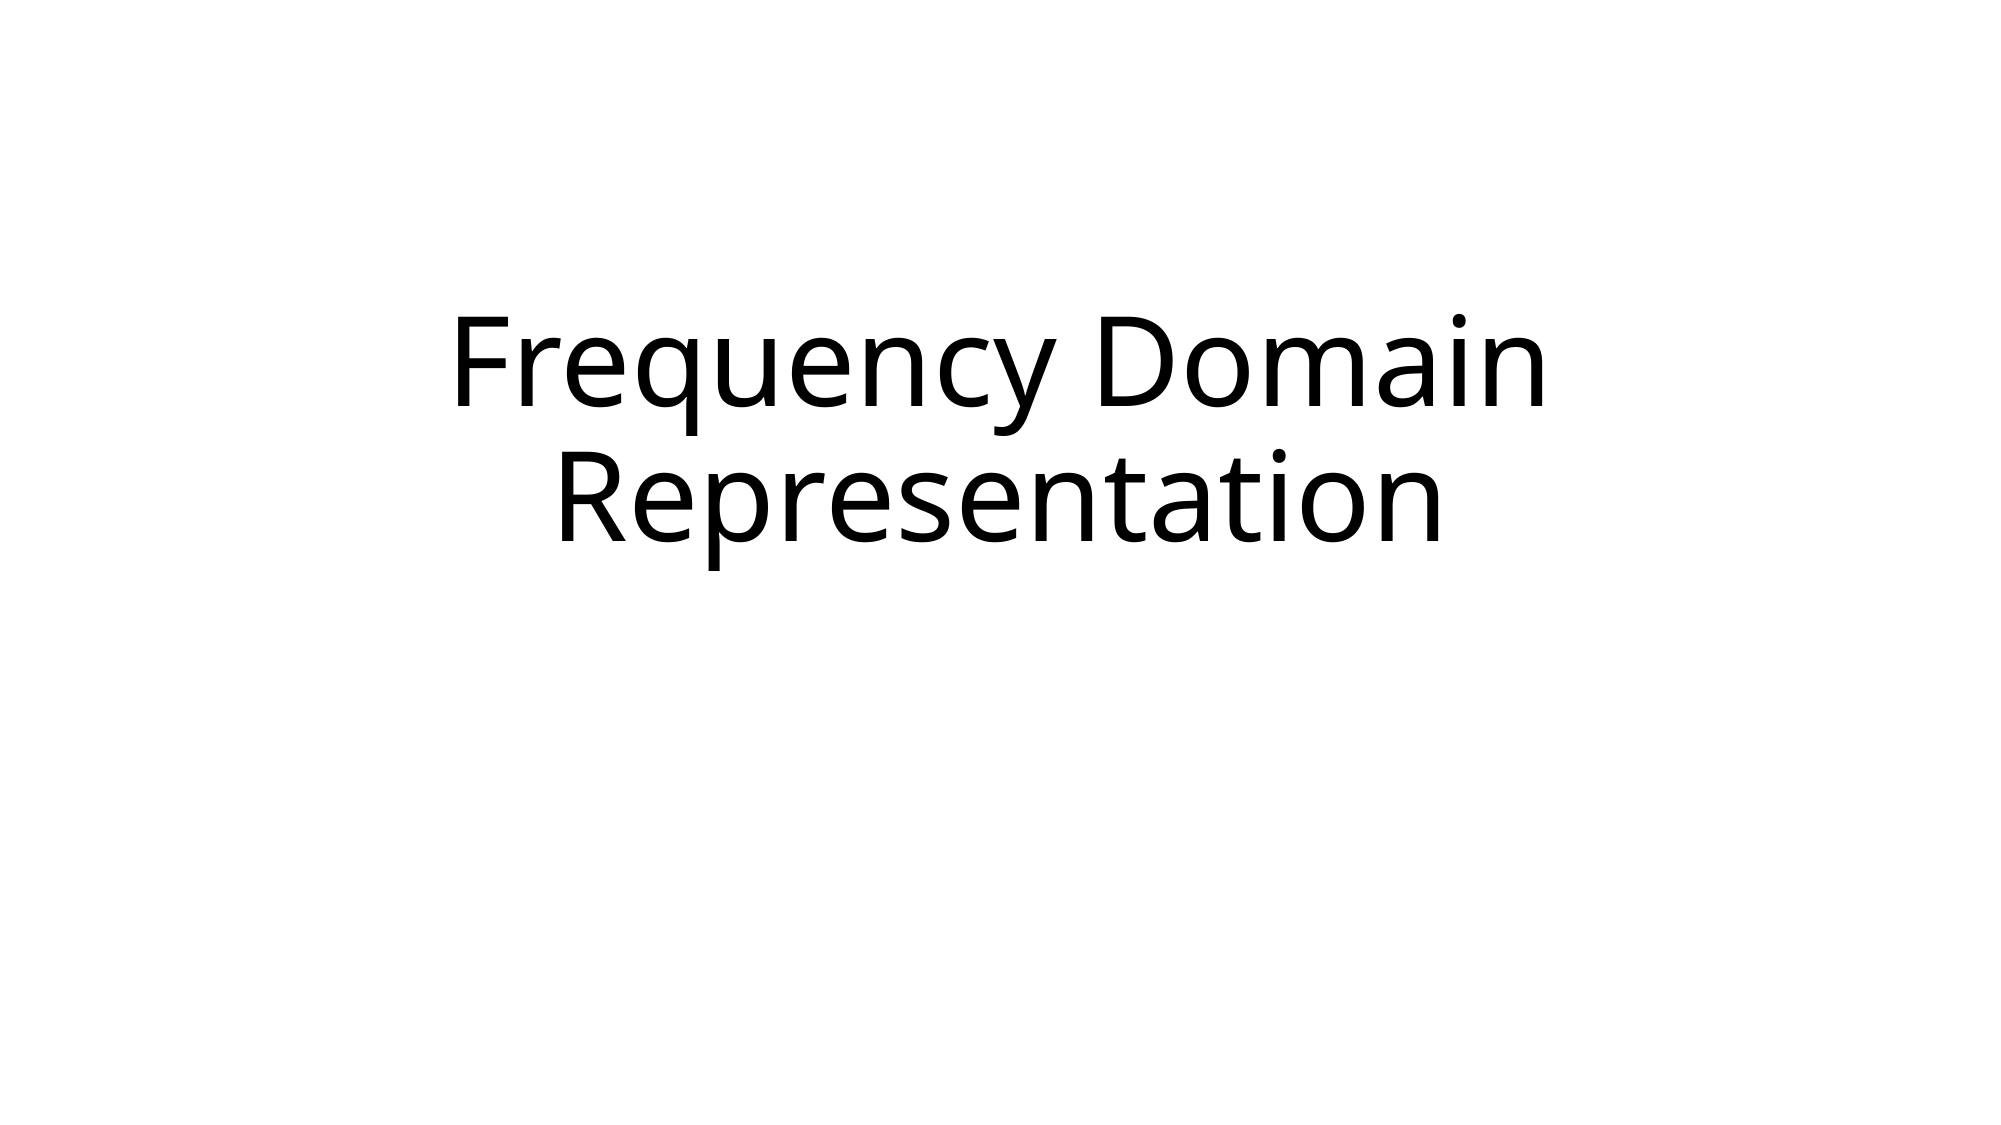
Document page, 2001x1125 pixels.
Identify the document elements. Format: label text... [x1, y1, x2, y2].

title Frequency Domain Representation [249, 184, 1750, 576]
